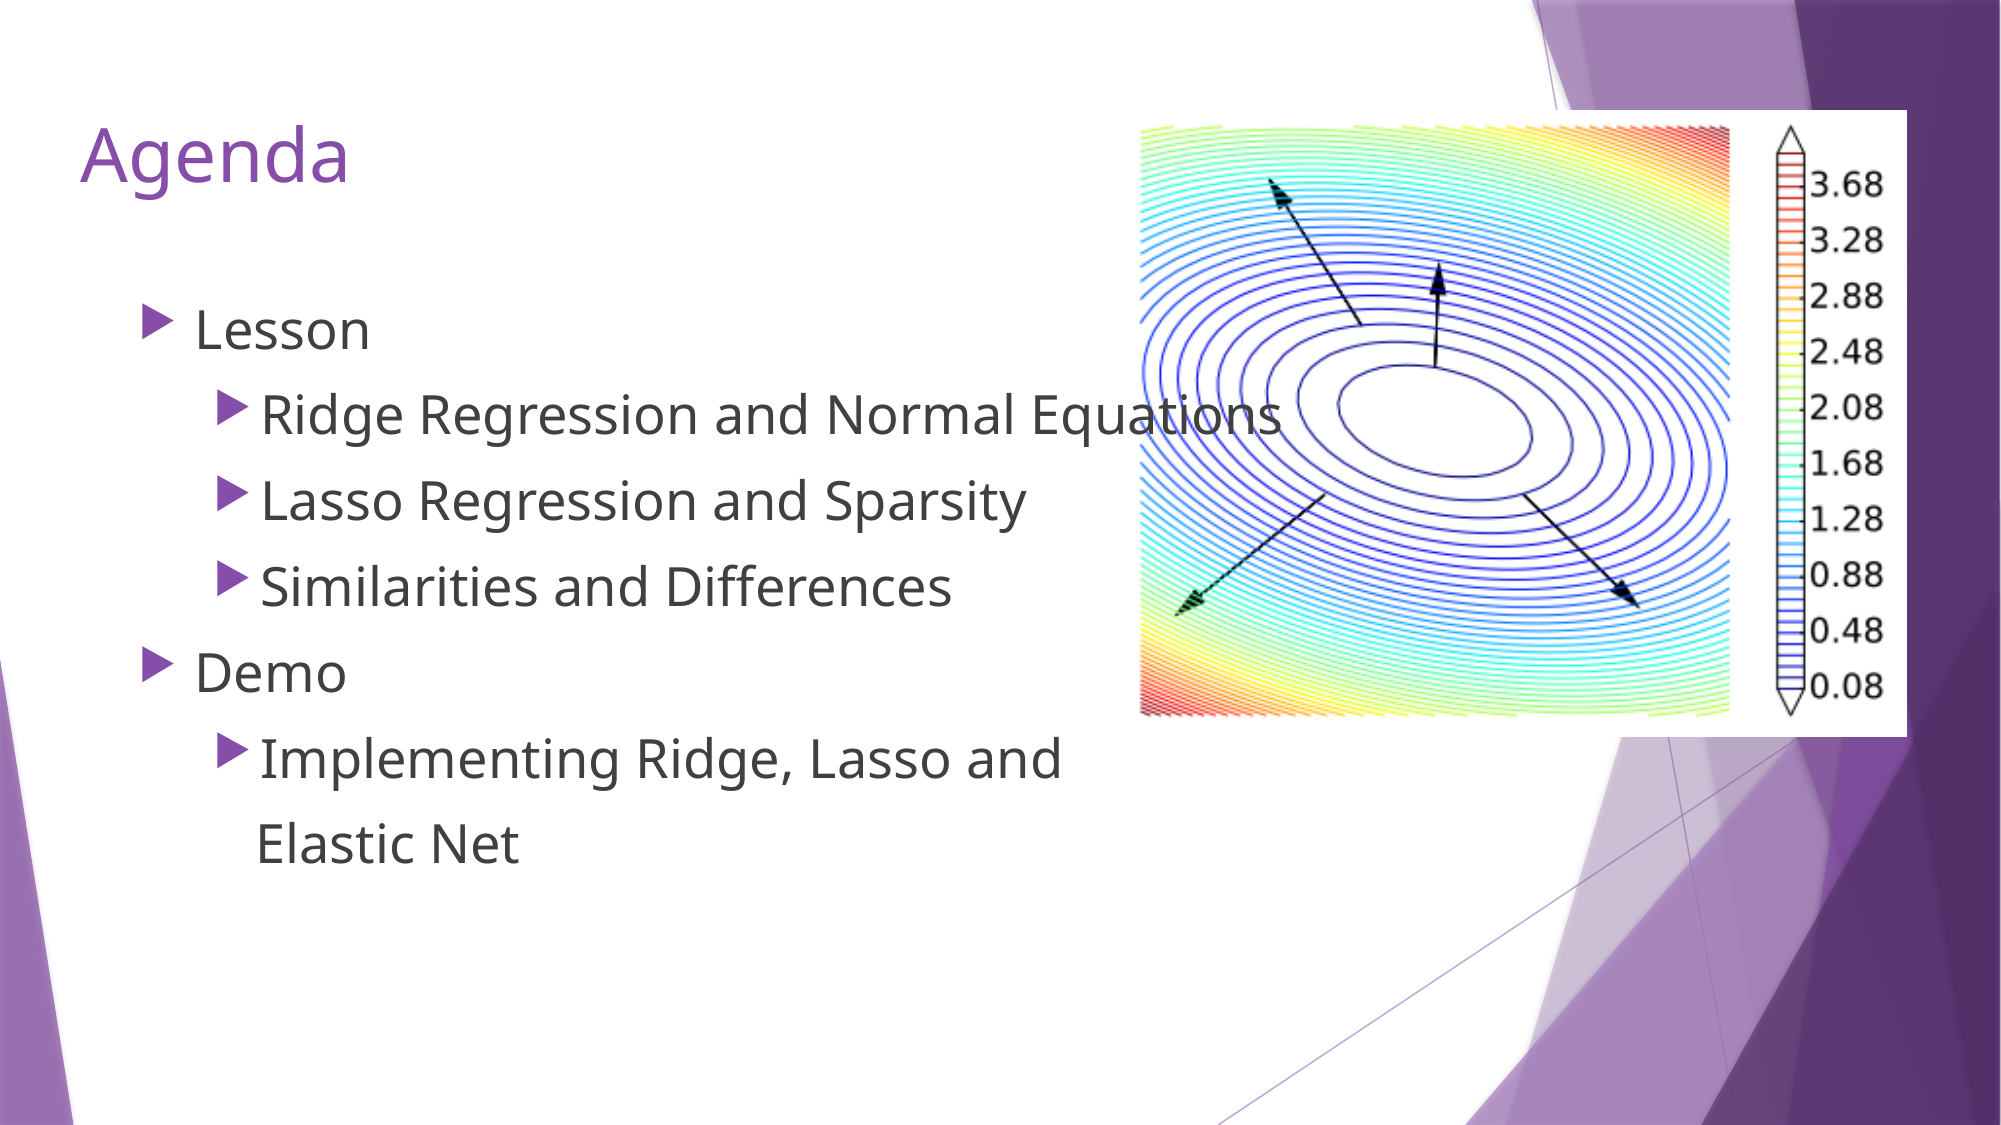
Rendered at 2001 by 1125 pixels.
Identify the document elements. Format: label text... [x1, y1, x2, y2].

list Lesson Ridge Regression and Normal Equations Lasso Regression and Sparsity Similarities and Differences Demo Implementing Ridge, Lasso and Elastic Net [123, 287, 1534, 924]
title Agenda [65, 99, 1477, 317]
picture [1120, 109, 1908, 737]
